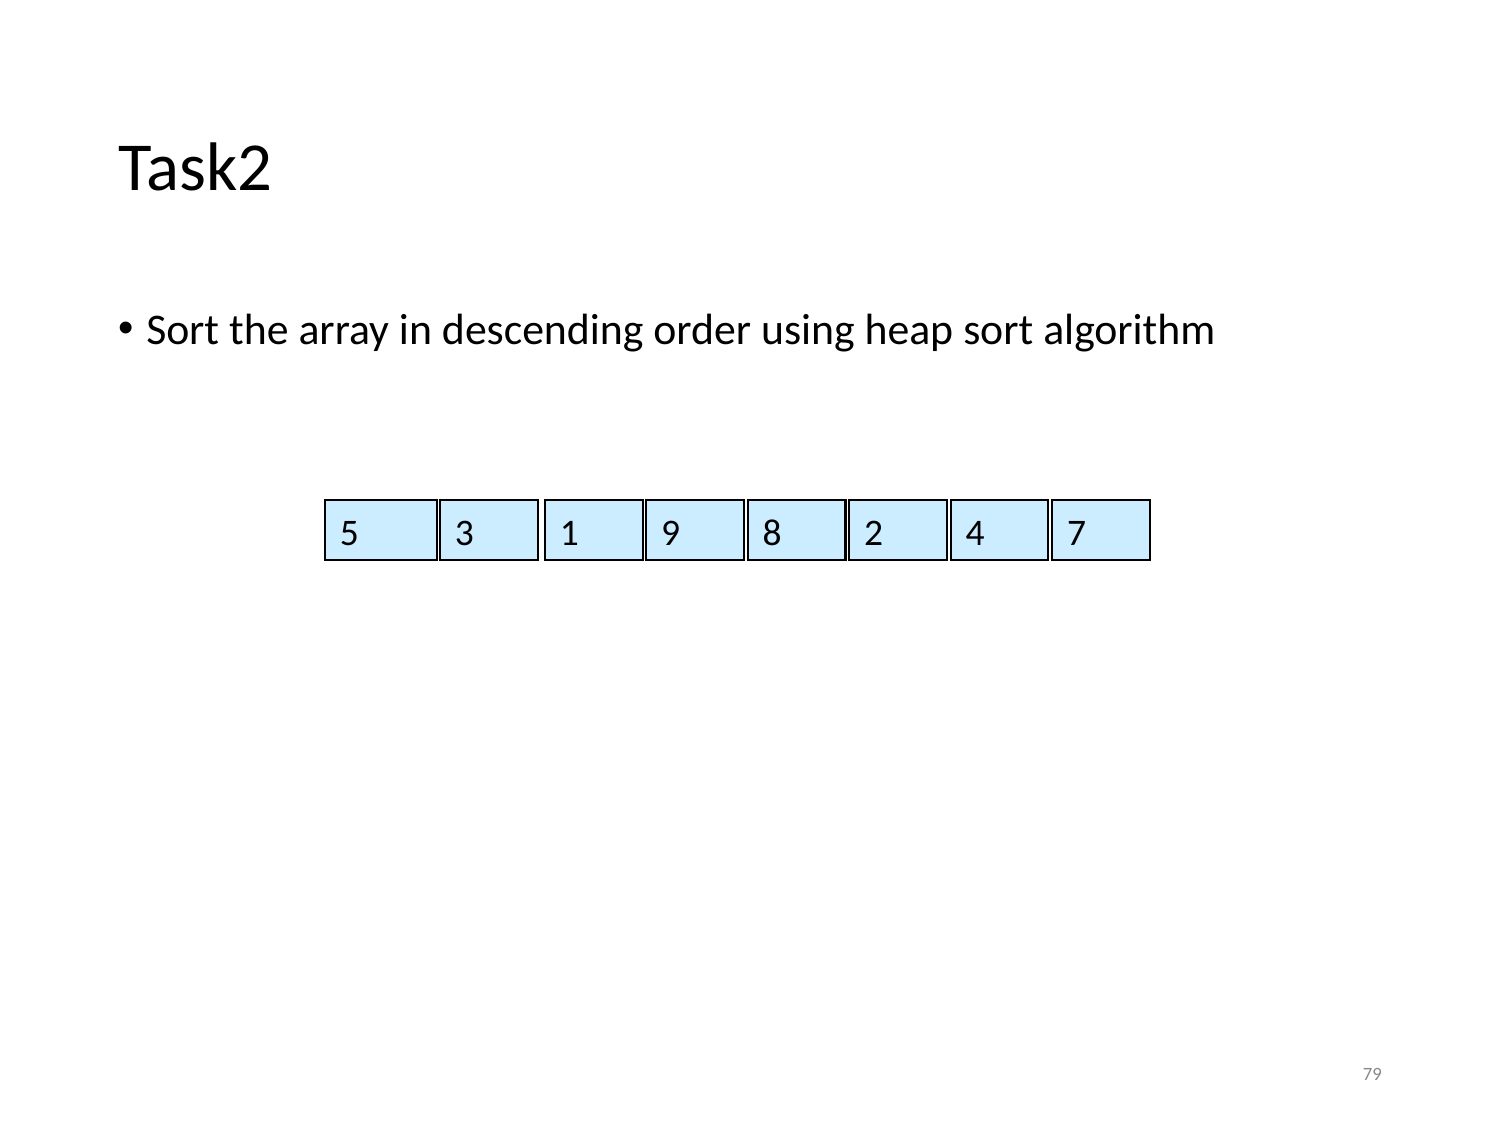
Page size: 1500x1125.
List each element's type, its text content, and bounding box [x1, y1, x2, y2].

slide_number ‹#› [1059, 1042, 1397, 1103]
title Task2 [103, 59, 1397, 278]
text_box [324, 499, 1151, 601]
list Sort the array in descending order using heap sort algorithm [103, 299, 1397, 1014]
